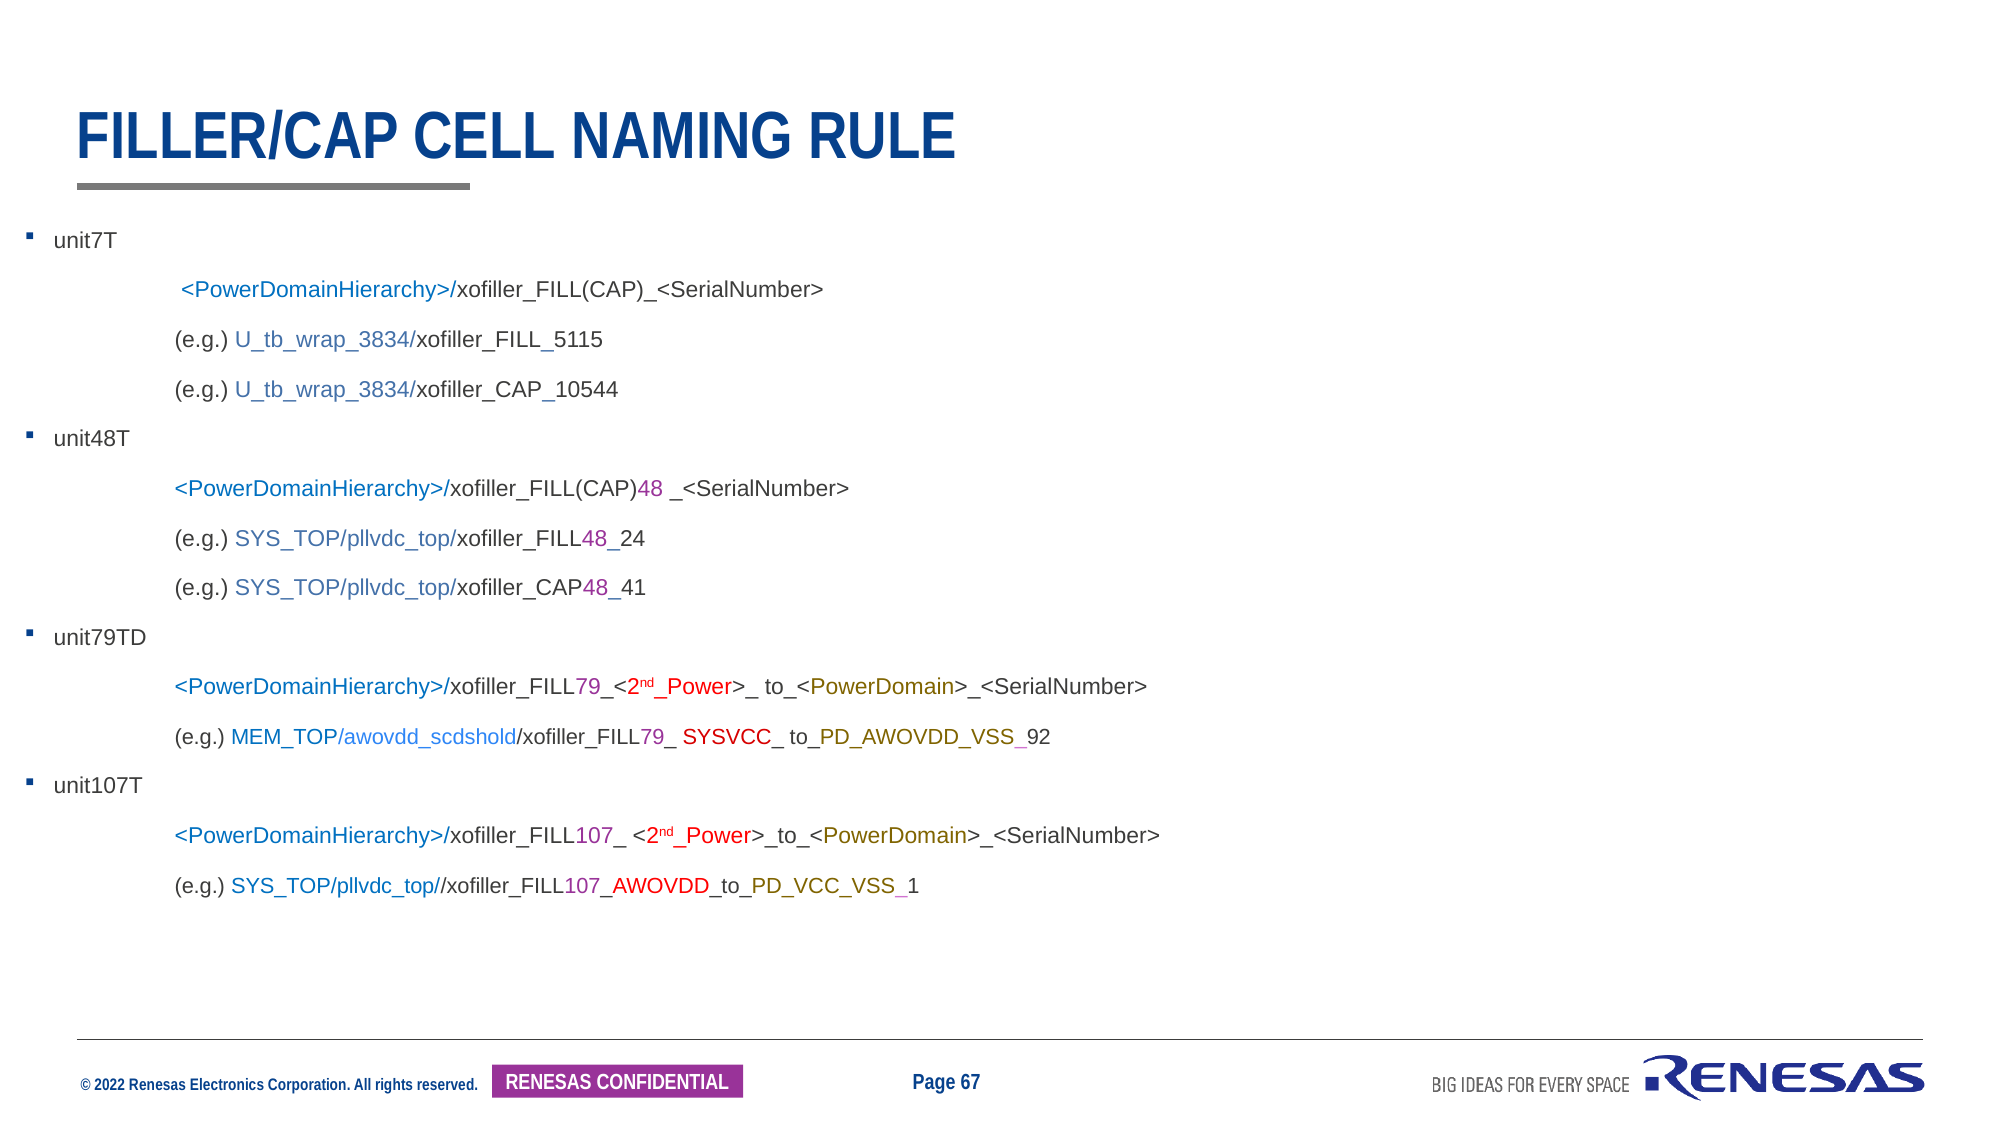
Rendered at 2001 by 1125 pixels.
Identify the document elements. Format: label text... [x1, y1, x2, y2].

list unit7T <PowerDomainHierarchy>/xofiller_FILL(CAP)_<SerialNumber> (e.g.) U_tb_wrap_3834/xofiller_FILL_5115 (e.g.) U_tb_wrap_3834/xofiller_CAP_10544 unit48T <PowerDomainHierarchy>/xofiller_FILL(CAP)48 _<SerialNumber> (e.g.) SYS_TOP/pllvdc_top/xofiller_FILL48_24 (e.g.) SYS_TOP/pllvdc_top/xofiller_CAP48_41 unit79TD <PowerDomainHierarchy>/xofiller_FILL79_<2nd_Power>_ to_<PowerDomain>_<SerialNumber> (e.g.) MEM_TOP/awovdd_scdshold/xofiller_FILL79_ SYSVCC_ to_PD_AWOVDD_VSS_92 unit107T <PowerDomainHierarchy>/xofiller_FILL107_ <2nd_Power>_to_<PowerDomain>_<SerialNumber> (e.g.) SYS_TOP/pllvdc_top//xofiller_FILL107_AWOVDD_to_PD_VCC_VSS_1 [24, 219, 1974, 903]
picture [1425, 1049, 1933, 1106]
title fILLER/CAP Cell Naming Rule [76, 97, 1922, 173]
